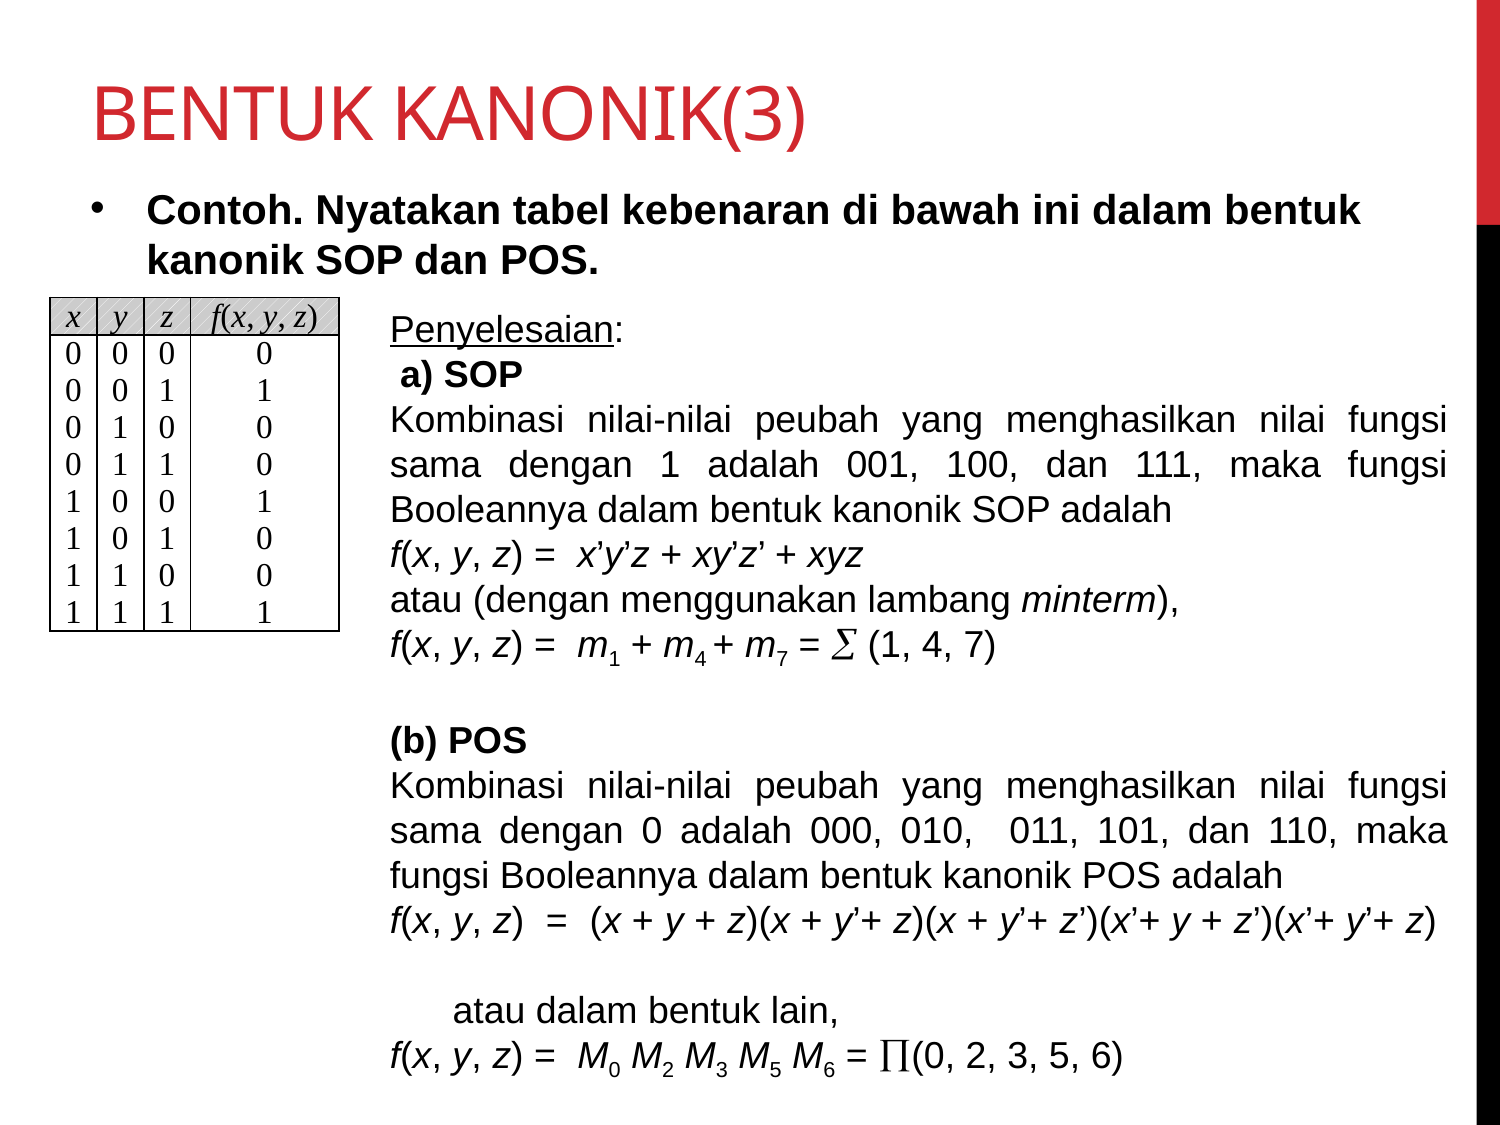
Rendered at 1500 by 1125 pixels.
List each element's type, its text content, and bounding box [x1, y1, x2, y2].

text_box Penyelesaian: a) SOP Kombinasi nilai-nilai peubah yang menghasilkan nilai fungsi sama dengan 1 adalah 001, 100, dan 111, maka fungsi Booleannya dalam bentuk kanonik SOP adalah f(x, y, z) = x’y’z + xy’z’ + xyz atau (dengan menggunakan lambang minterm), f(x, y, z) = m1 + m4 + m7 =  (1, 4, 7) (b) POS Kombinasi nilai-nilai peubah yang menghasilkan nilai fungsi sama dengan 0 adalah 000, 010, 011, 101, dan 110, maka fungsi Booleannya dalam bentuk kanonik POS adalah f(x, y, z) = (x + y + z)(x + y’+ z)(x + y’+ z’)(x’+ y + z’)(x’+ y’+ z) atau dalam bentuk lain, f(x, y, z) = M0 M2 M3 M5 M6 = (0, 2, 3, 5, 6) [375, 297, 1463, 1090]
list Contoh. Nyatakan tabel kebenaran di bawah ini dalam bentuk kanonik SOP dan POS. [75, 174, 1438, 1075]
table_cell 0 1 0 1 0 1 0 1 [145, 336, 190, 630]
title Bentuk kanonik(3) [75, 25, 1025, 163]
table_header x [51, 298, 96, 334]
table_cell 0 1 0 0 1 0 0 1 [191, 336, 338, 630]
table_header z [145, 298, 190, 334]
table_cell 0 0 1 1 0 0 1 1 [98, 336, 143, 630]
table_cell 0 0 0 0 1 1 1 1 [51, 336, 96, 630]
table_header f(x, y, z) [191, 298, 338, 334]
table_header y [98, 298, 143, 334]
